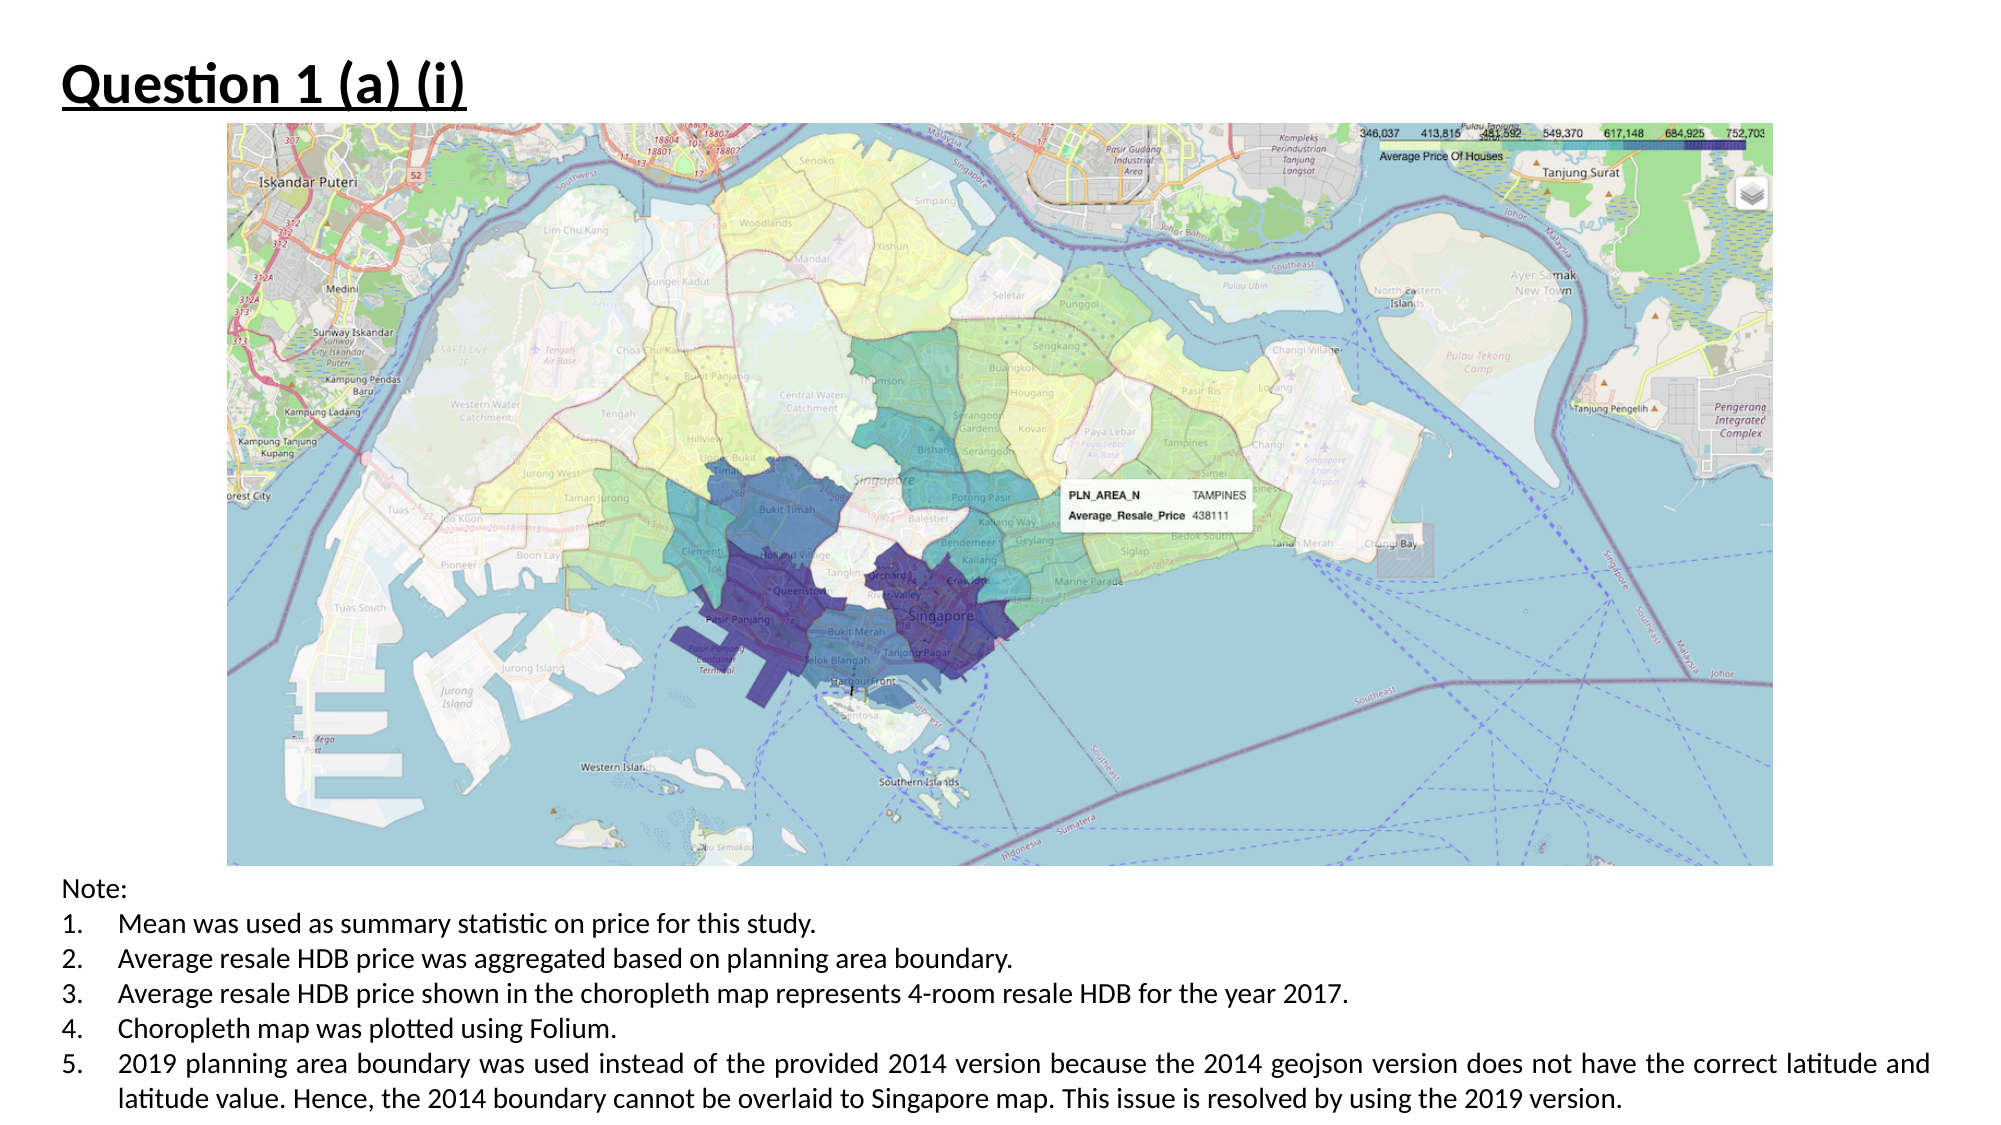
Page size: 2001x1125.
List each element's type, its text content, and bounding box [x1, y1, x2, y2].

text_box Note: Mean was used as summary statistic on price for this study. Average resale HDB price was aggregated based on planning area boundary. Average resale HDB price shown in the choropleth map represents 4-room resale HDB for the year 2017. Choropleth map was plotted using Folium. 2019 planning area boundary was used instead of the provided 2014 version because the 2014 geojson version does not have the correct latitude and latitude value. Hence, the 2014 boundary cannot be overlaid to Singapore map. This issue is resolved by using the 2019 version. [46, 862, 1948, 1122]
text_box Question 1 (a) (i) [47, 37, 793, 123]
picture [227, 123, 1773, 866]
